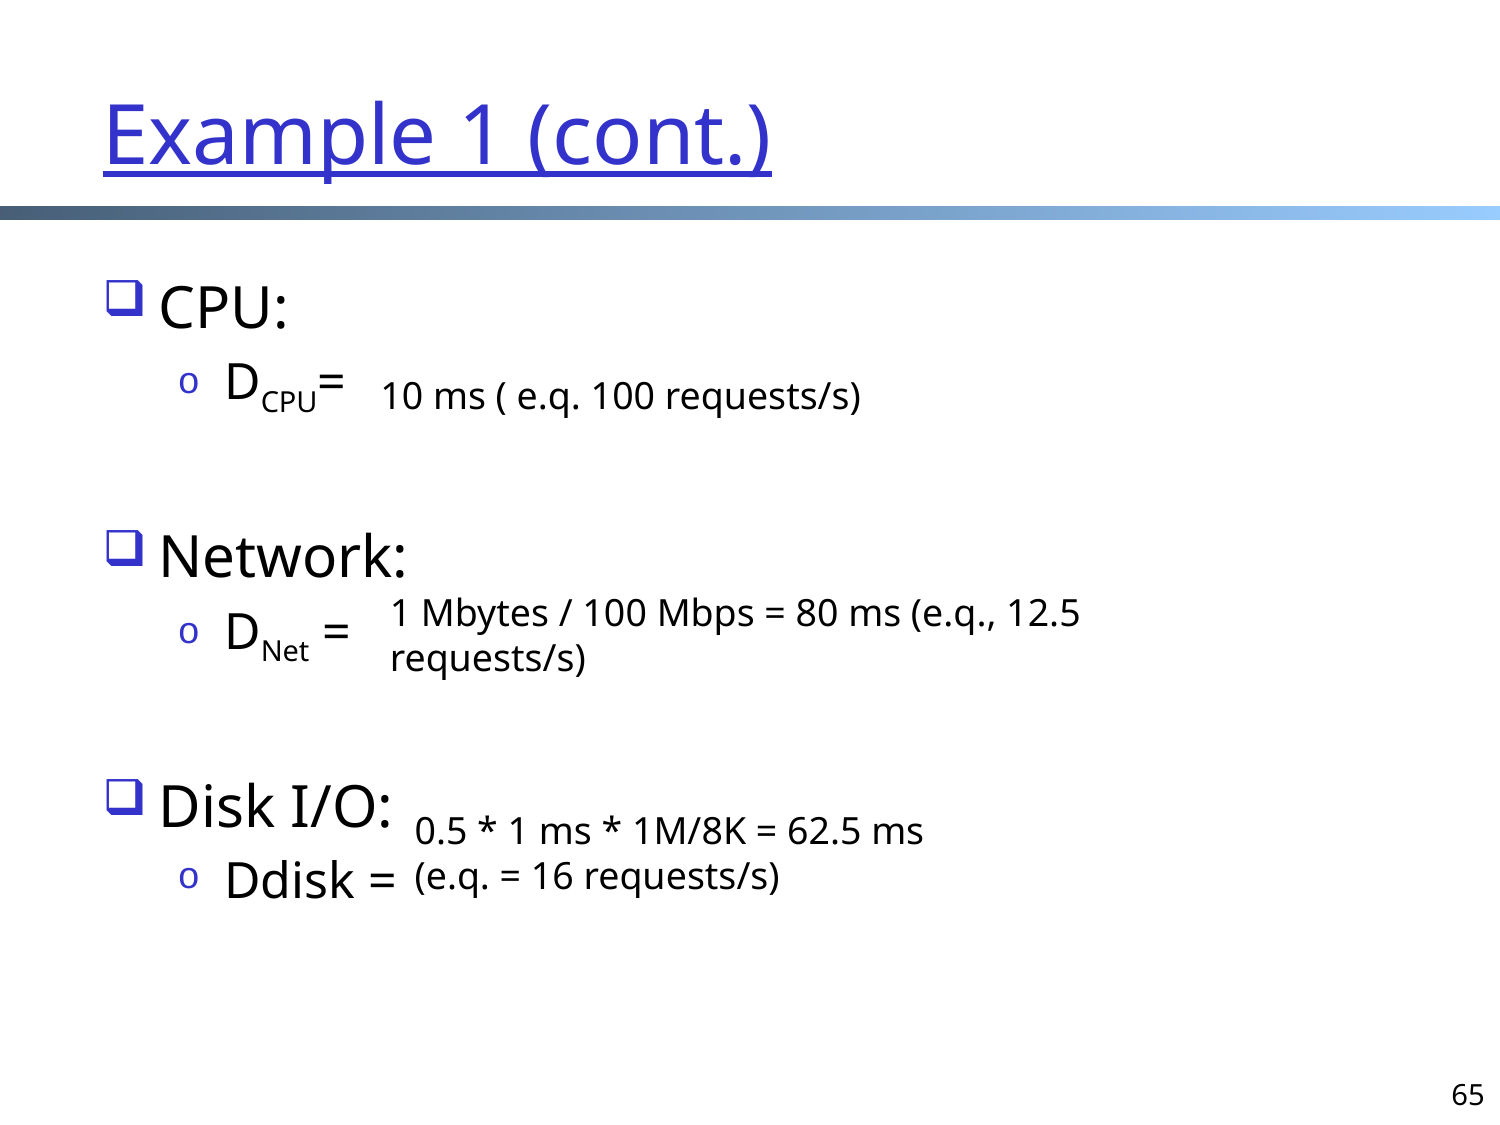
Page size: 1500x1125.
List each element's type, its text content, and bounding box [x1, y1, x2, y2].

title Example 1 (cont.) [87, 37, 1363, 225]
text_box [1424, 207, 1428, 219]
slide_number 65 [1424, 1068, 1500, 1125]
text_box 10 ms ( e.q. 100 requests/s) [365, 364, 877, 424]
list CPU: DCPU= Network: DNet = Disk I/O: Ddisk = [87, 262, 1363, 1025]
text_box 0.5 * 1 ms * 1M/8K = 62.5 ms (e.q. = 16 requests/s) [399, 799, 1363, 905]
text_box 1 Mbytes / 100 Mbps = 80 ms (e.q., 12.5 requests/s) [374, 581, 1125, 687]
